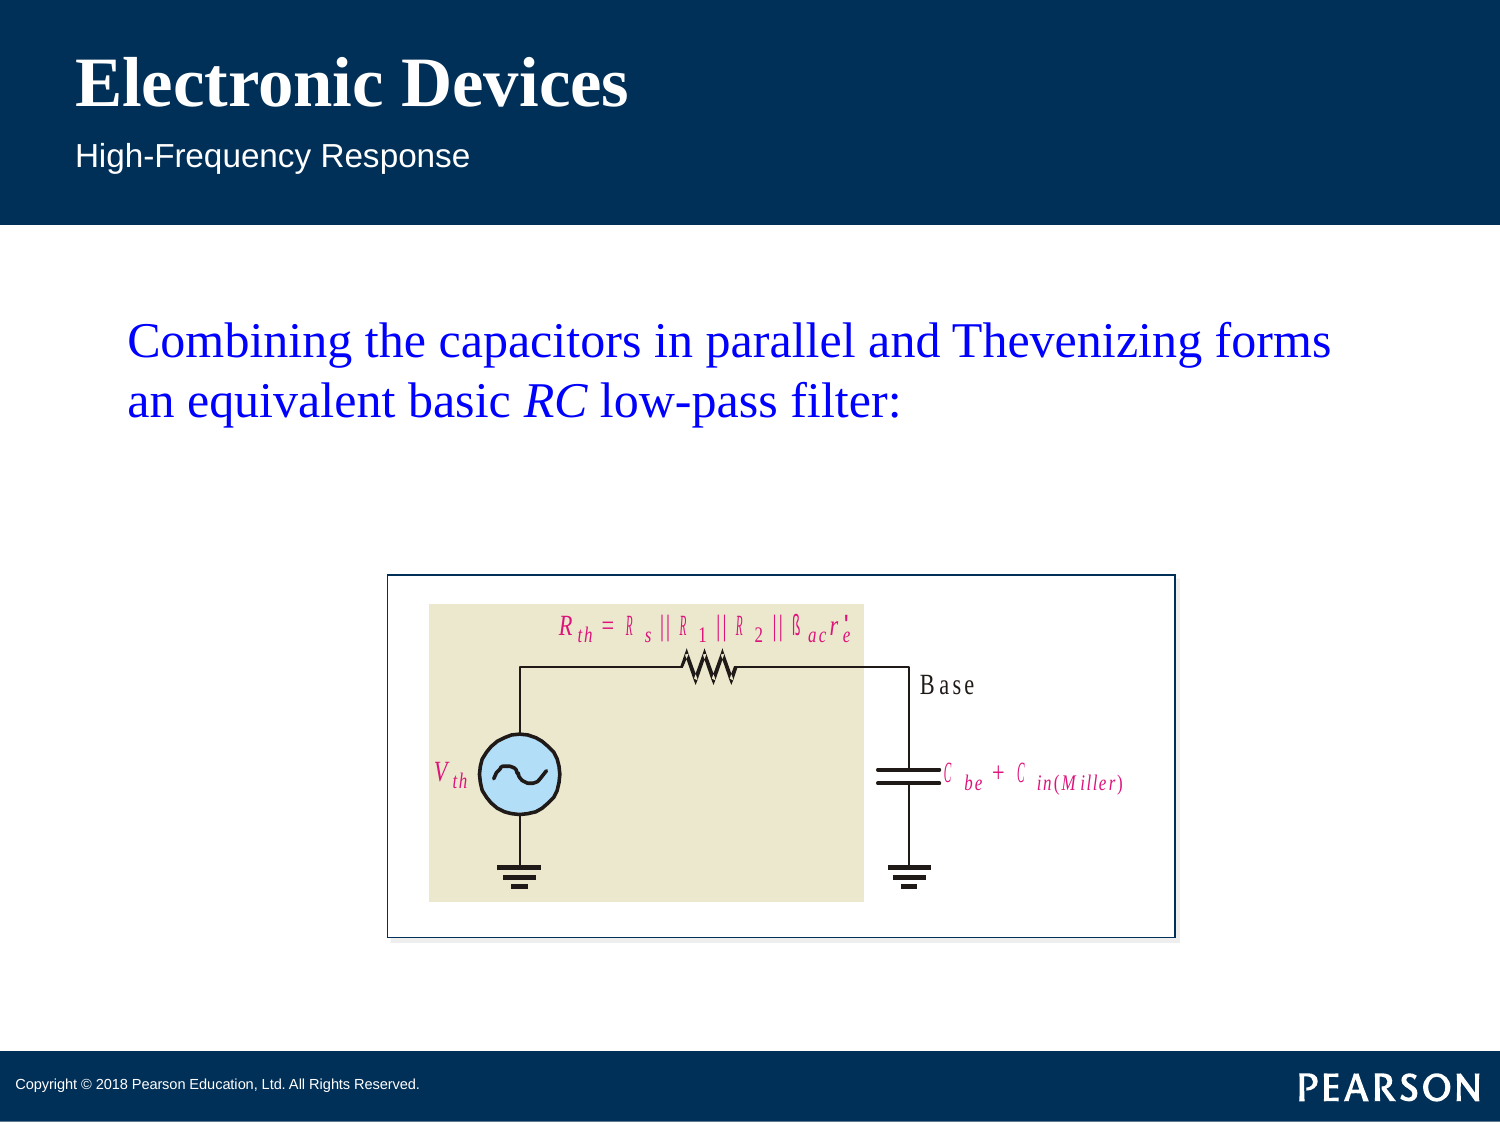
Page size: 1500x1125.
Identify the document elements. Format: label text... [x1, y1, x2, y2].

list High-Frequency Response [75, 133, 1425, 200]
text_box Combining the capacitors in parallel and Thevenizing forms an equivalent basic RC low-pass filter: [112, 299, 1375, 435]
text_box [387, 574, 1175, 938]
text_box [424, 599, 1129, 906]
title Electronic Devices [75, 35, 1425, 133]
